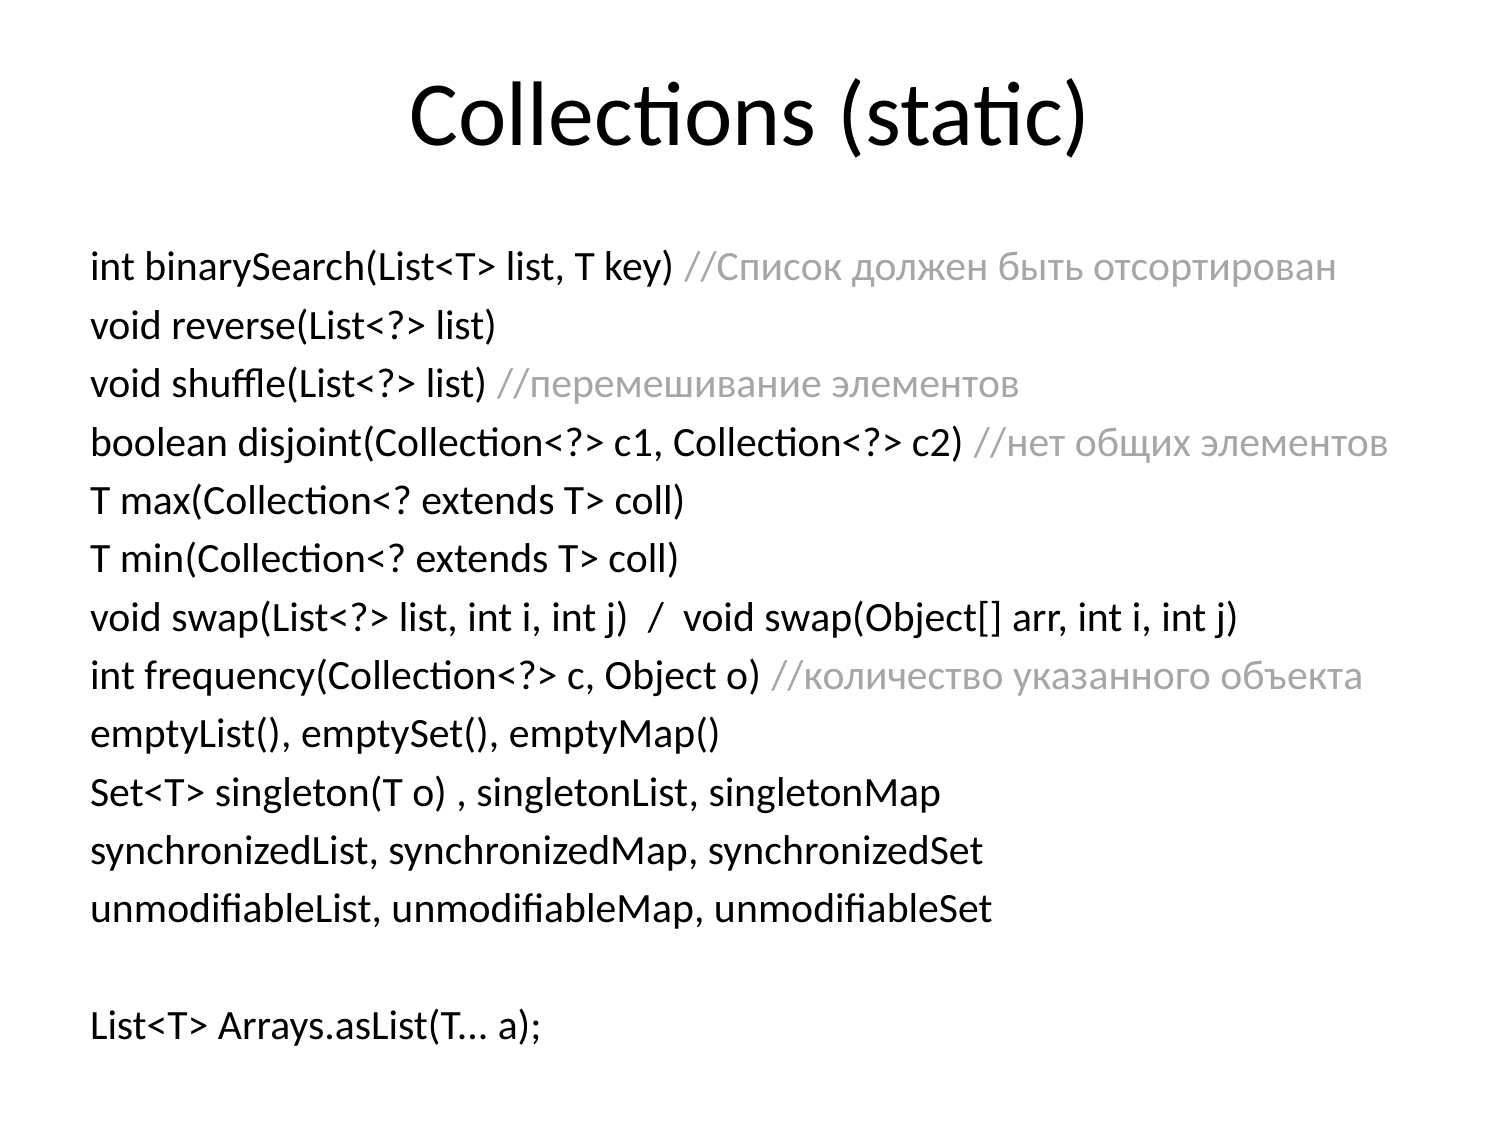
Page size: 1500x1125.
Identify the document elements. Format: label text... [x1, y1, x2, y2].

title Collections (static) [75, 45, 1425, 173]
list int binarySearch(List<T> list, T key) //Список должен быть отсортирован void reverse(List<?> list) void shuffle(List<?> list) //перемешивание элементов boolean disjoint(Collection<?> c1, Collection<?> c2) //нет общих элементов T max(Collection<? extends T> coll) T min(Collection<? extends T> coll) void swap(List<?> list, int i, int j) / void swap(Object[] arr, int i, int j) int frequency(Collection<?> c, Object o) //количество указанного объекта emptyList(), emptySet(), emptyMap() Set<T> singleton(T o) , singletonList, singletonMap synchronizedList, synchronizedMap, synchronizedSet unmodifiableList, unmodifiableMap, unmodifiableSet List<T> Arrays.asList(T... a); [75, 231, 1425, 1071]
